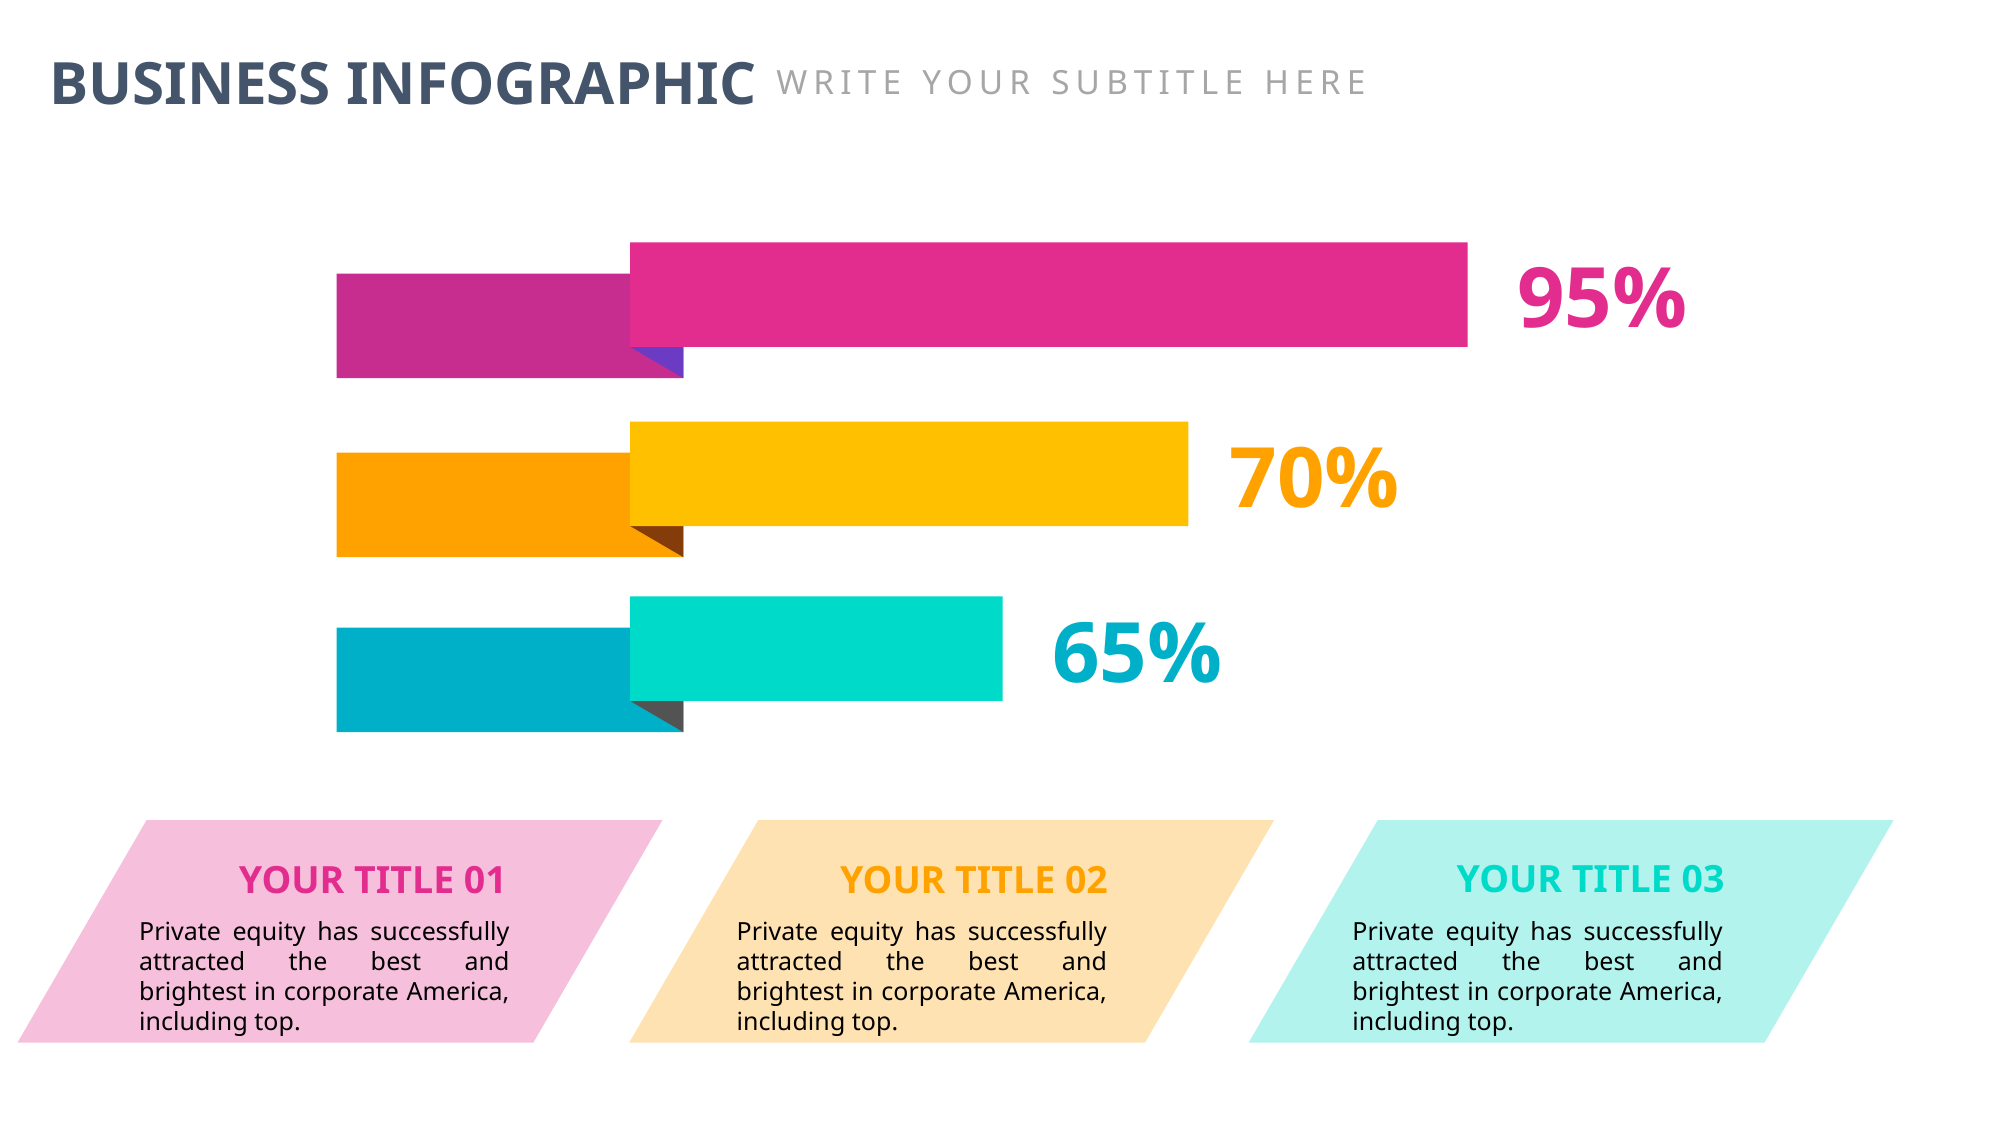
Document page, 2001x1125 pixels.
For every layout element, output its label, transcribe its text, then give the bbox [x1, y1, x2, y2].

text_box [630, 596, 1003, 701]
text_box [15, 819, 665, 1044]
text_box [630, 421, 1189, 527]
text_box [630, 701, 684, 733]
text_box Private equity has successfully attracted the best and brightest in corporate America, including top. [721, 908, 1123, 1043]
text_box YOUR TITLE 01 [224, 848, 522, 909]
text_box [630, 347, 684, 379]
text_box [336, 273, 683, 379]
text_box [336, 627, 683, 733]
text_box 70% [1214, 416, 1415, 532]
text_box [336, 452, 683, 558]
text_box BUSINESS INFOGRAPHIC [34, 38, 771, 124]
text_box 95% [1502, 237, 1703, 352]
text_box [631, 527, 684, 558]
text_box Private equity has successfully attracted the best and brightest in corporate America, including top. [1337, 908, 1739, 1043]
text_box [627, 819, 1276, 1044]
text_box Private equity has successfully attracted the best and brightest in corporate America, including top. [124, 908, 526, 1043]
text_box YOUR TITLE 02 [825, 848, 1123, 909]
text_box YOUR TITLE 03 [1441, 847, 1740, 908]
text_box WRITE YOUR SUBTITLE HERE [761, 53, 1382, 109]
text_box 65% [1037, 592, 1238, 707]
text_box [1246, 819, 1896, 1044]
text_box [630, 242, 1468, 347]
